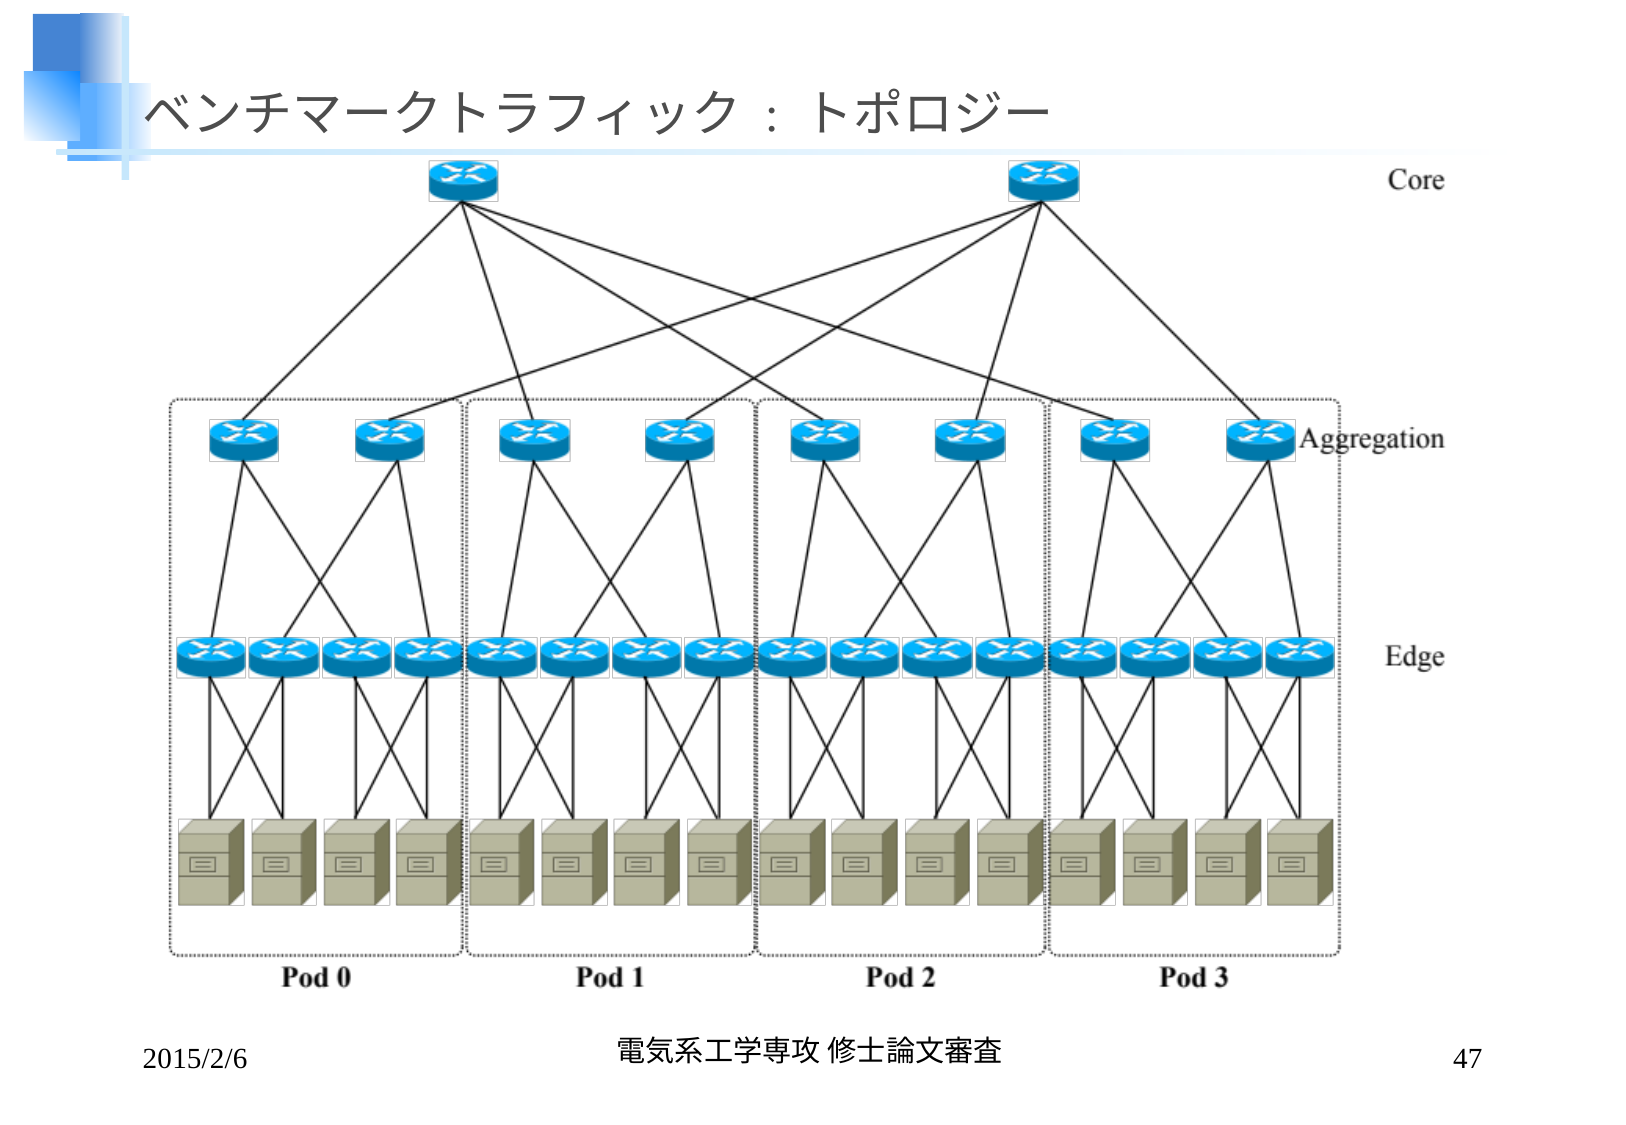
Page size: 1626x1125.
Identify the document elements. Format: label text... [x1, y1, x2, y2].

footer 電気系工学専攻 修士論文審査 [552, 1035, 1068, 1083]
picture [163, 146, 1462, 1006]
title ベンチマークトラフィック : トポロジー [127, 54, 1522, 149]
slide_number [127, 1034, 467, 1083]
slide_number 47 [1159, 1035, 1498, 1083]
